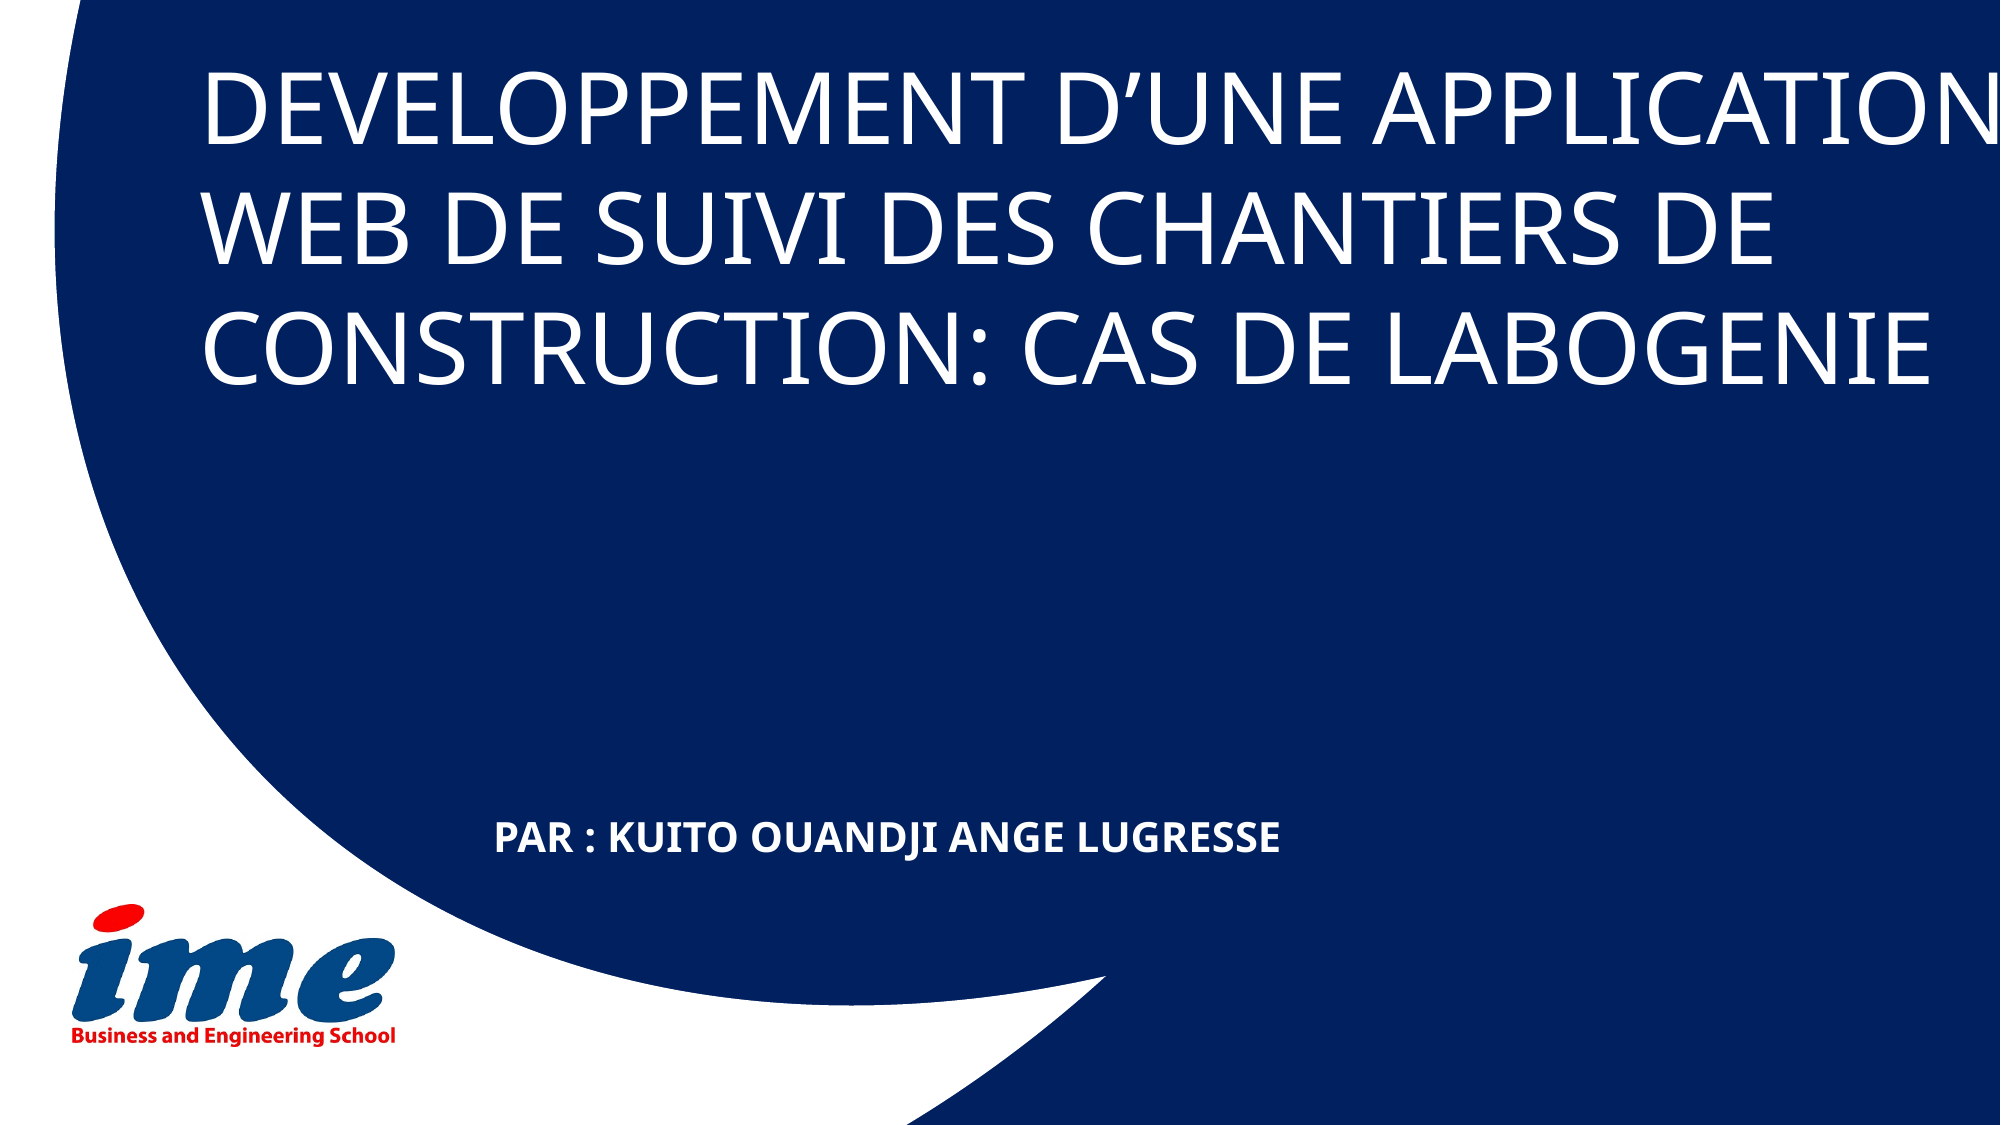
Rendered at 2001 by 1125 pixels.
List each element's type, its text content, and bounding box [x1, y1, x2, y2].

picture [72, 904, 395, 1048]
text_box DEVELOPPEMENT D’UNE APPLICATION WEB DE SUIVI DES CHANTIERS DE CONSTRUCTION: CAS DE LABOGENIE [184, 36, 2000, 412]
text_box PAR : KUITO OUANDJI ANGE LUGRESSE [478, 803, 1637, 868]
text_box [0, 0, 1107, 1125]
